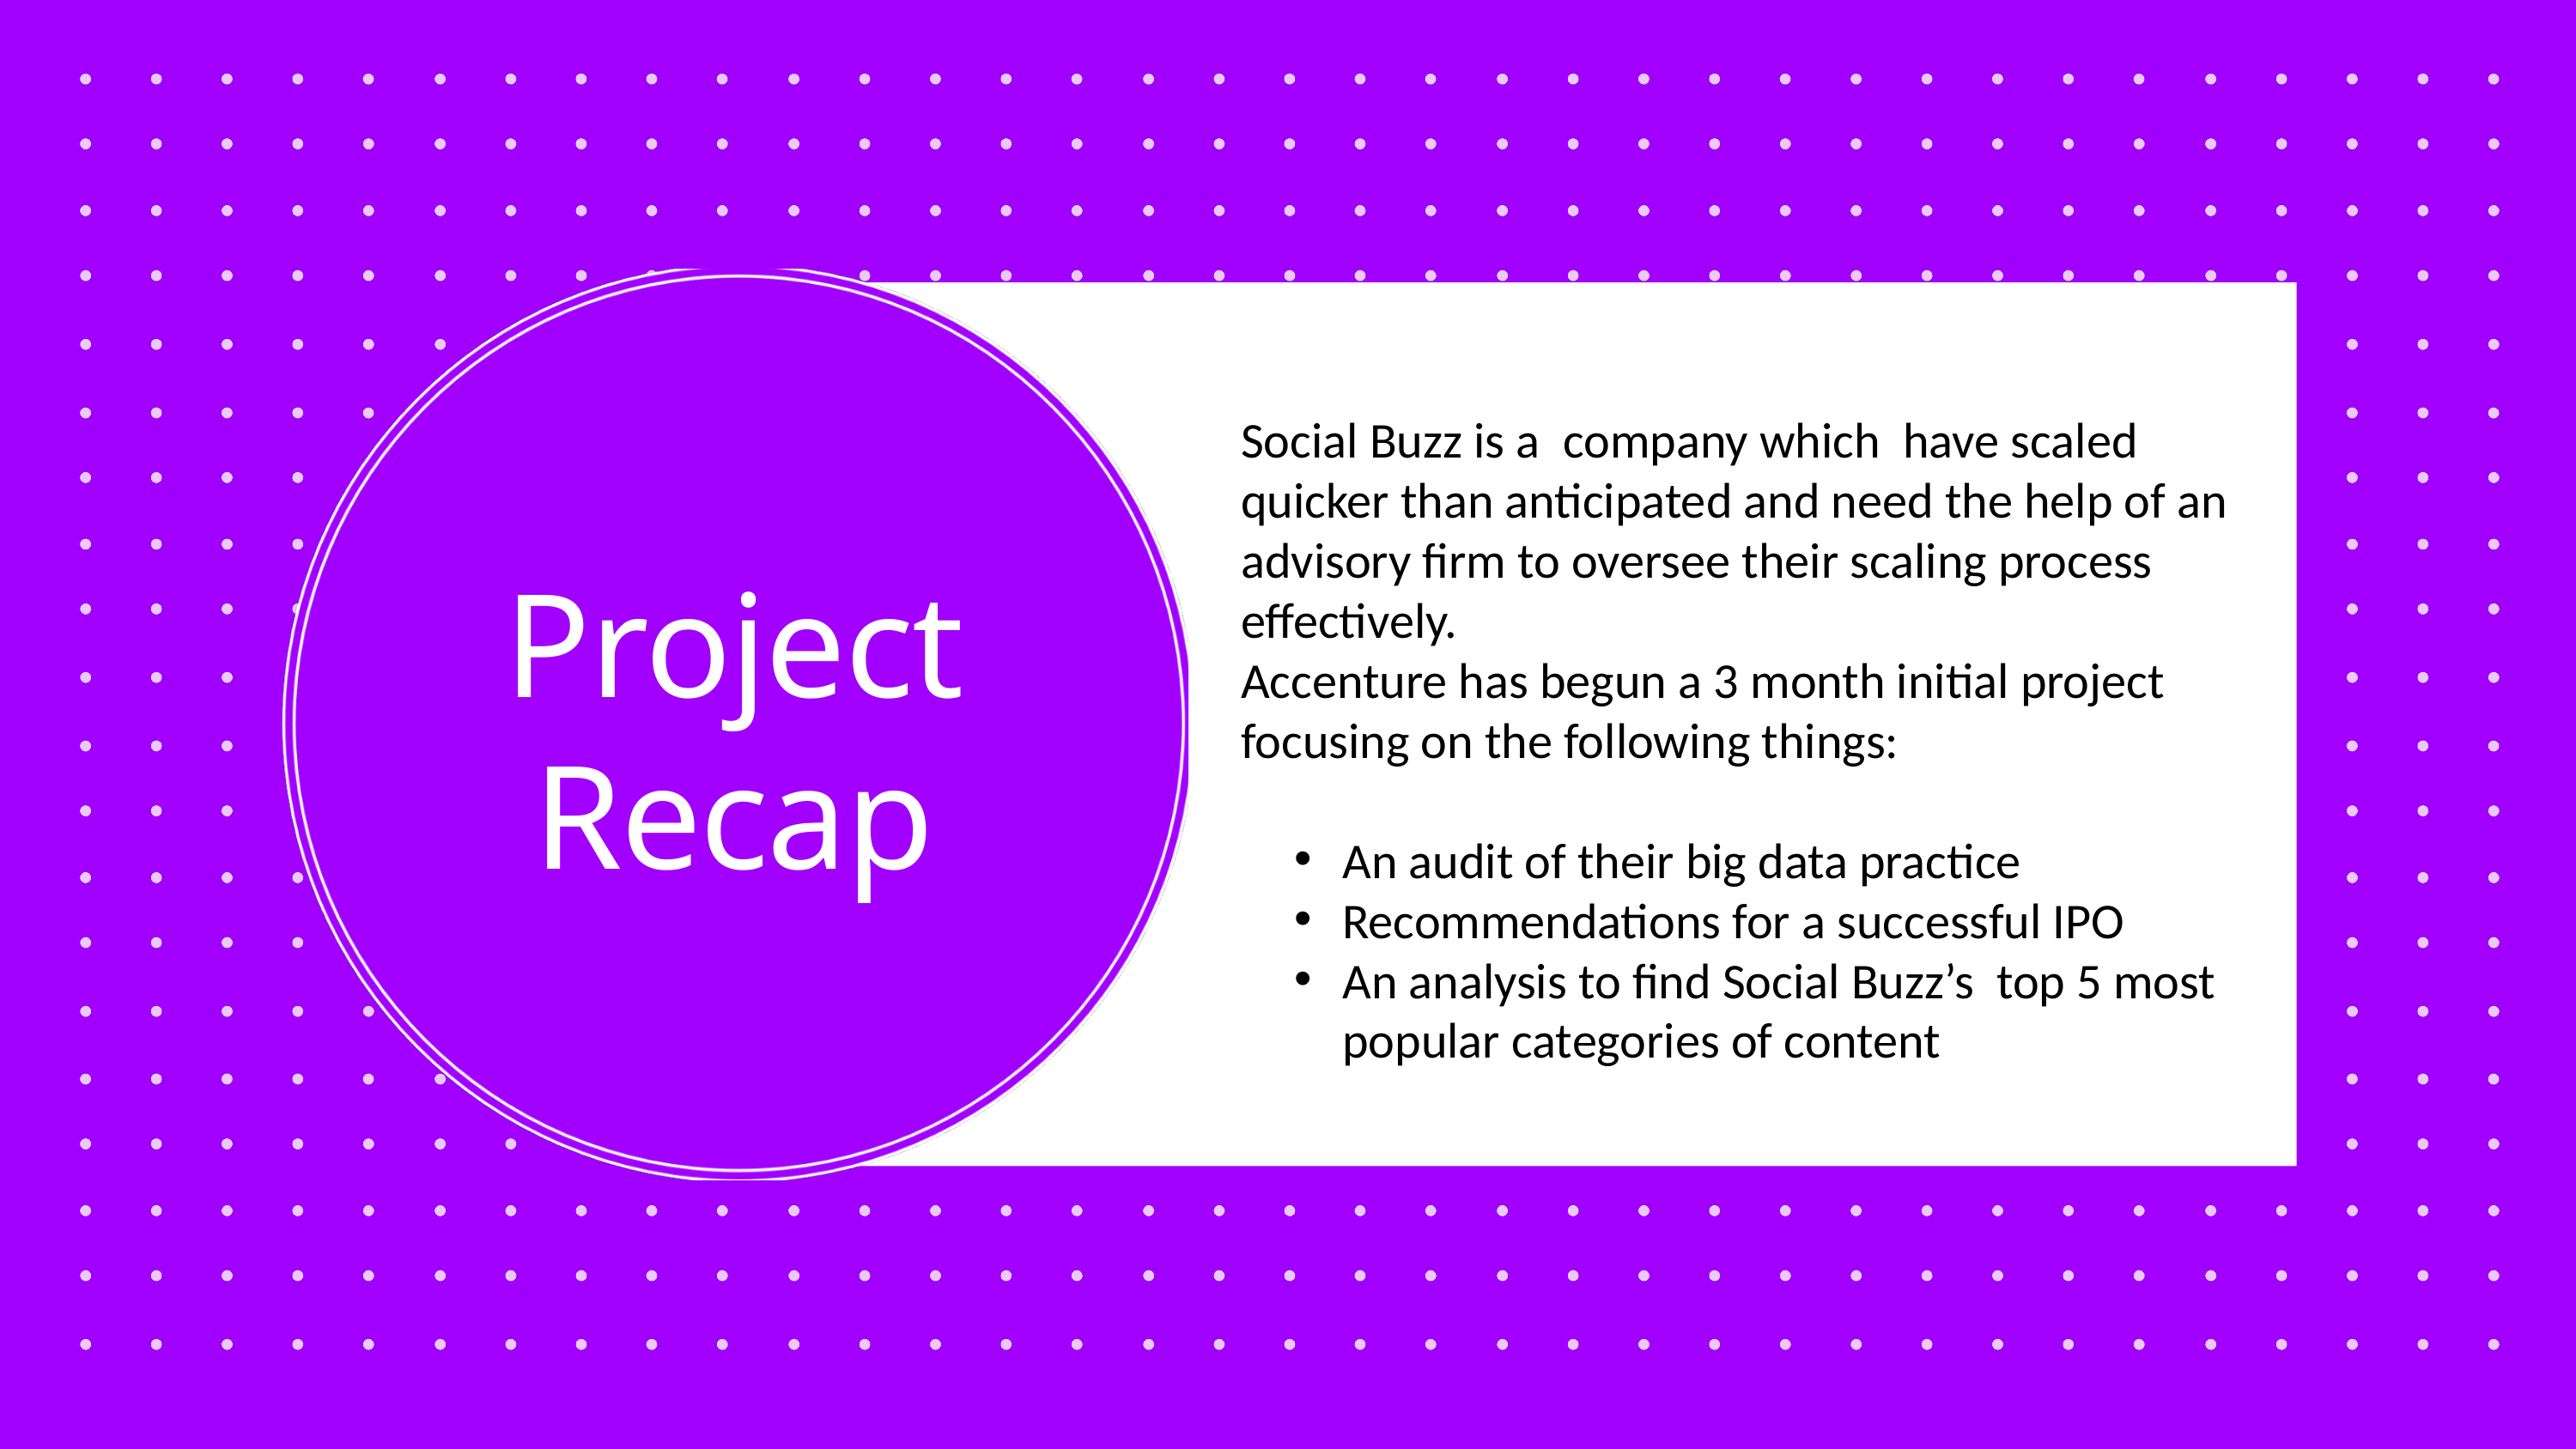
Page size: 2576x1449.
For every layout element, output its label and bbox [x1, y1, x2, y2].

text_box [72, 69, 2504, 1354]
picture [278, 268, 1189, 1180]
